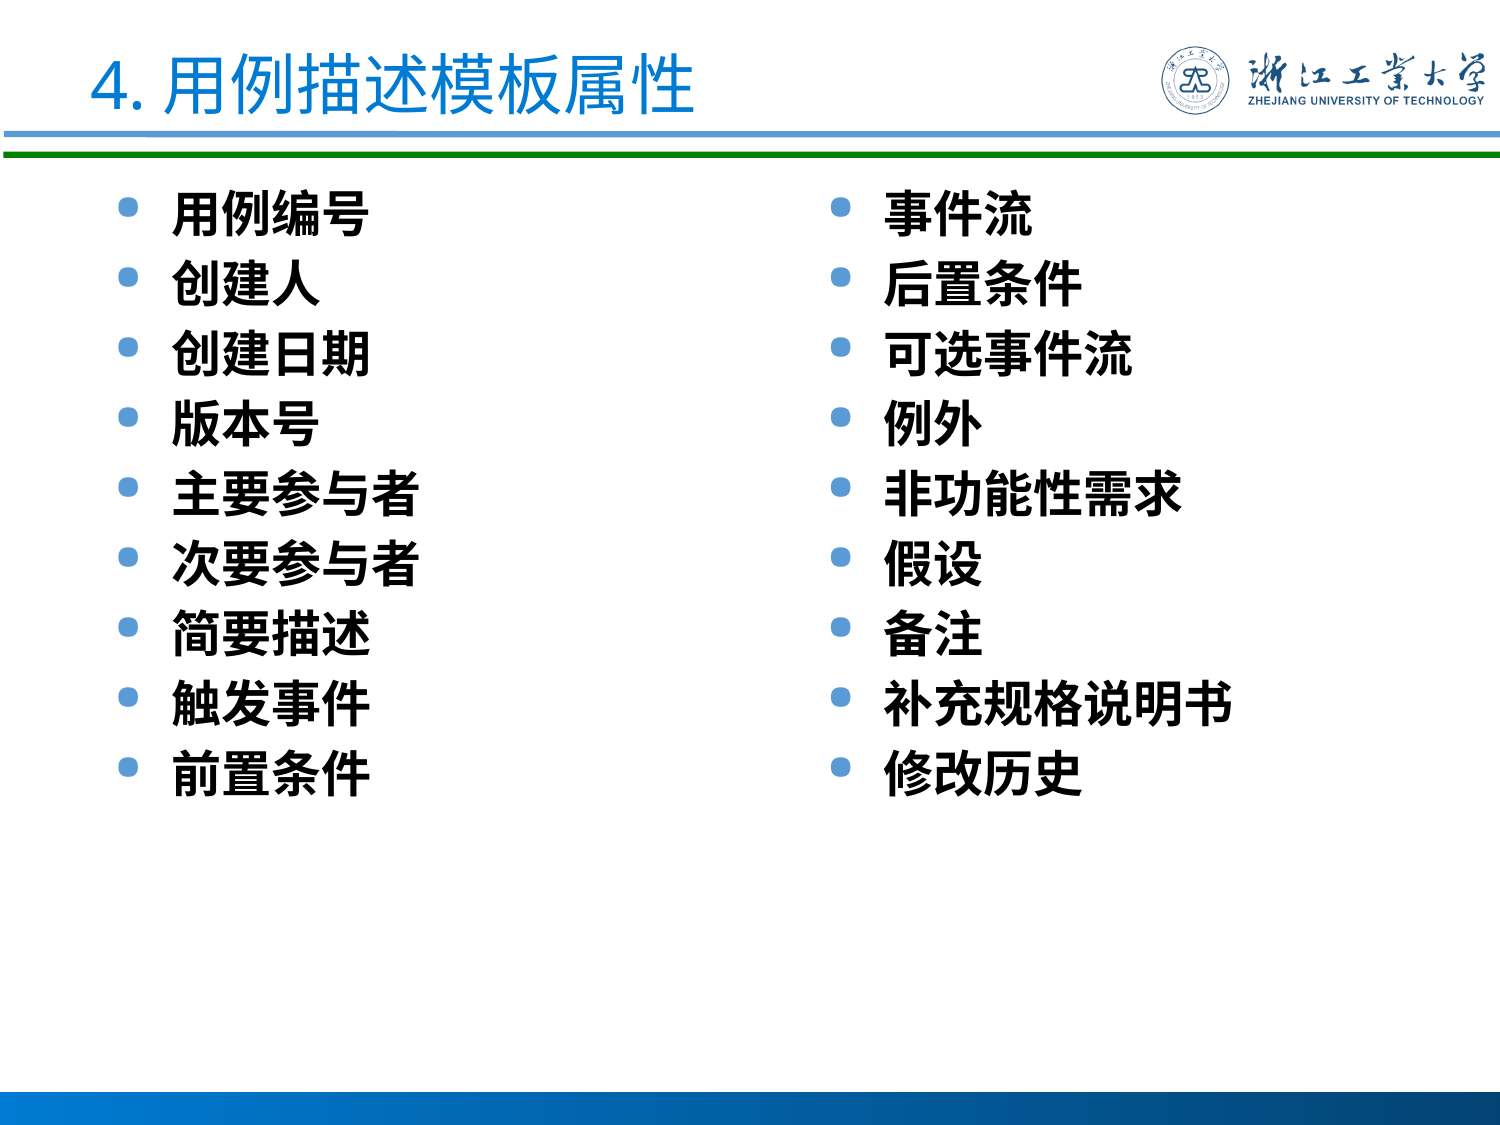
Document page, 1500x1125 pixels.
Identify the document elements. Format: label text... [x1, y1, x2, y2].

title 4.用例描述模板属性 [75, 54, 766, 131]
list 事件流 后置条件 可选事件流 例外 非功能性需求 假设 备注 补充规格说明书 修改历史 [811, 174, 1500, 911]
picture [1144, 27, 1500, 129]
list 用例编号 创建人 创建日期 版本号 主要参与者 次要参与者 简要描述 触发事件 前置条件 [99, 174, 788, 1125]
